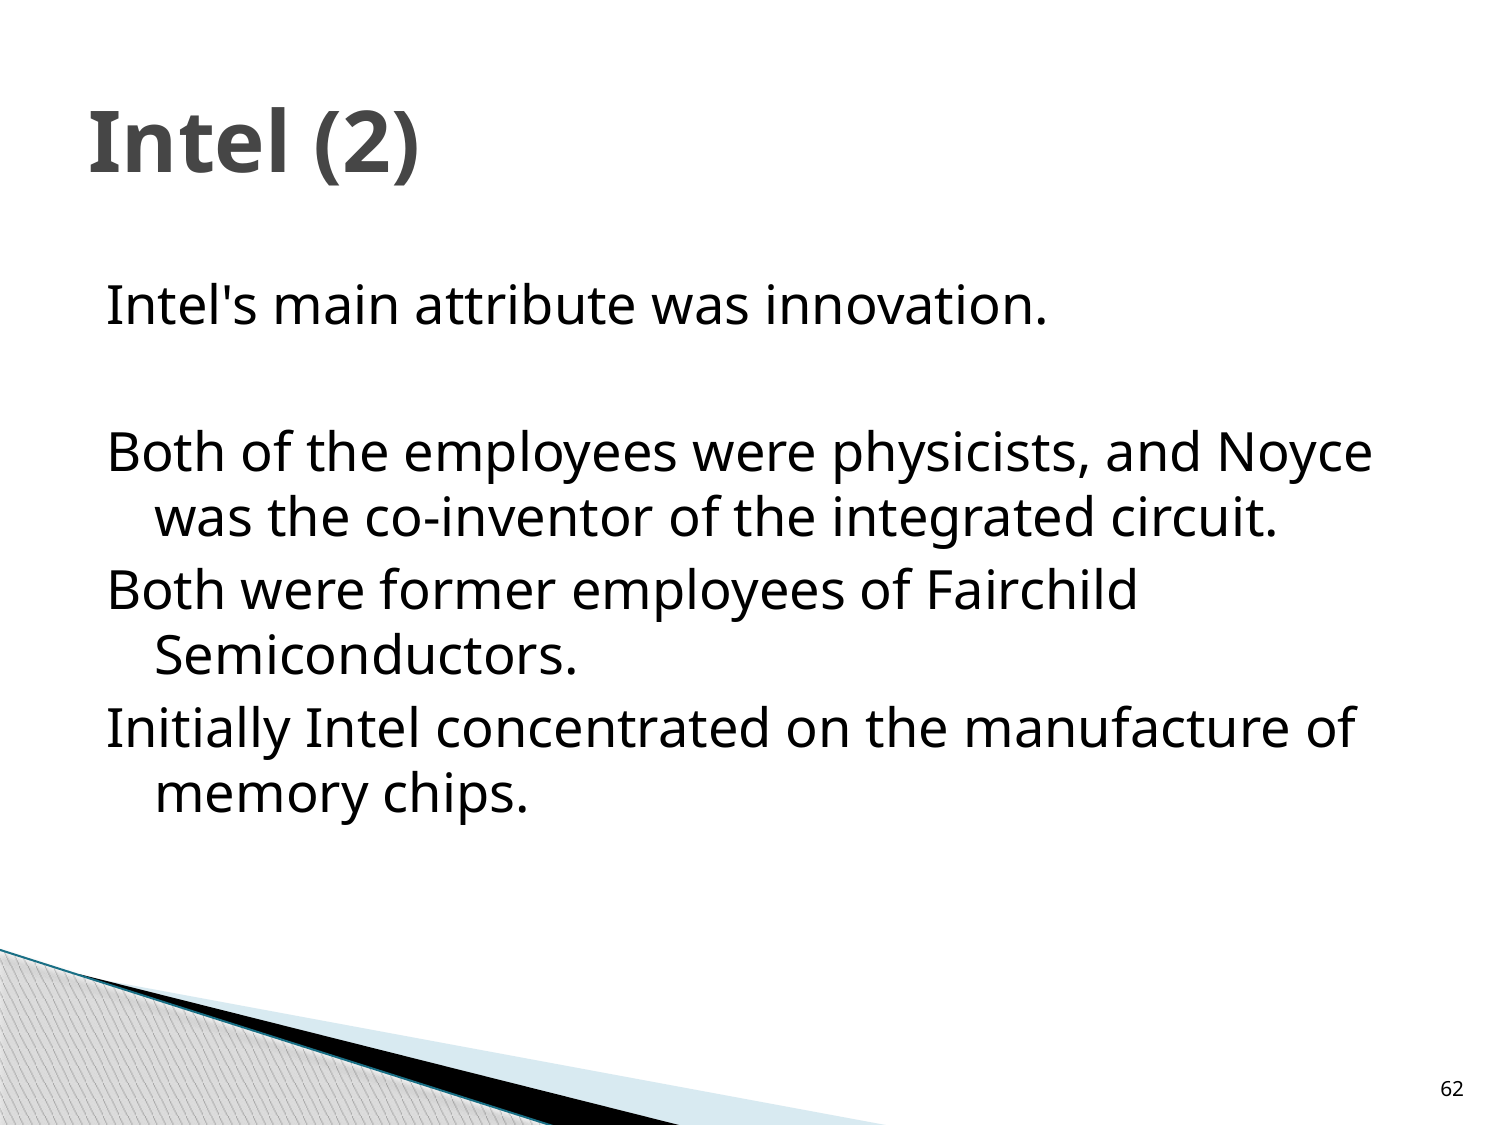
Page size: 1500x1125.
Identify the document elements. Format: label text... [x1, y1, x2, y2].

list Intel's main attribute was innovation. Both of the employees were physicists, and Noyce was the co-inventor of the integrated circuit. Both were former employees of Fairchild Semiconductors. Initially Intel concentrated on the manufacture of memory chips. [74, 262, 1425, 1006]
slide_number 62 [1418, 1051, 1479, 1112]
title Intel (2) [74, 44, 1425, 233]
